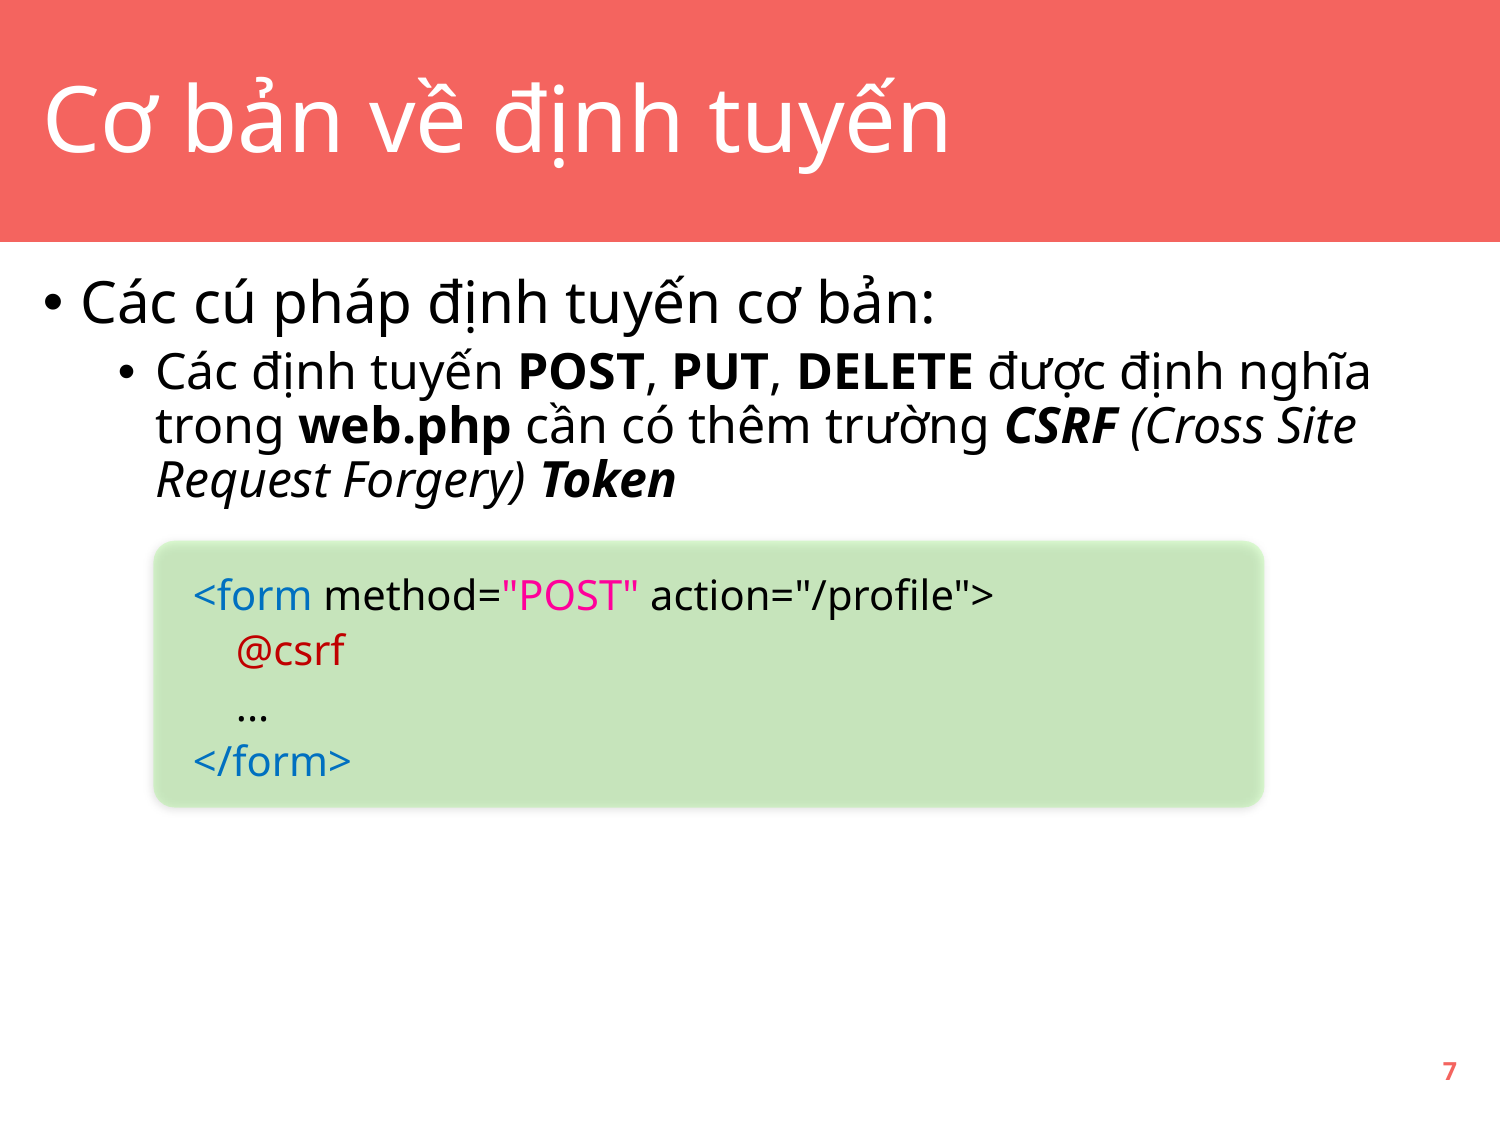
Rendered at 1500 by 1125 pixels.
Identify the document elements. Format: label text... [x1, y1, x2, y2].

slide_number 7 [1134, 1042, 1473, 1103]
title Cơ bản về định tuyến [27, 40, 1473, 206]
list Các cú pháp định tuyến cơ bản: Các định tuyến POST, PUT, DELETE được định nghĩa trong web.php cần có thêm trường CSRF (Cross Site Request Forgery) Token <form method="POST" action="/profile"> @csrf ... </form> [27, 265, 1473, 1014]
